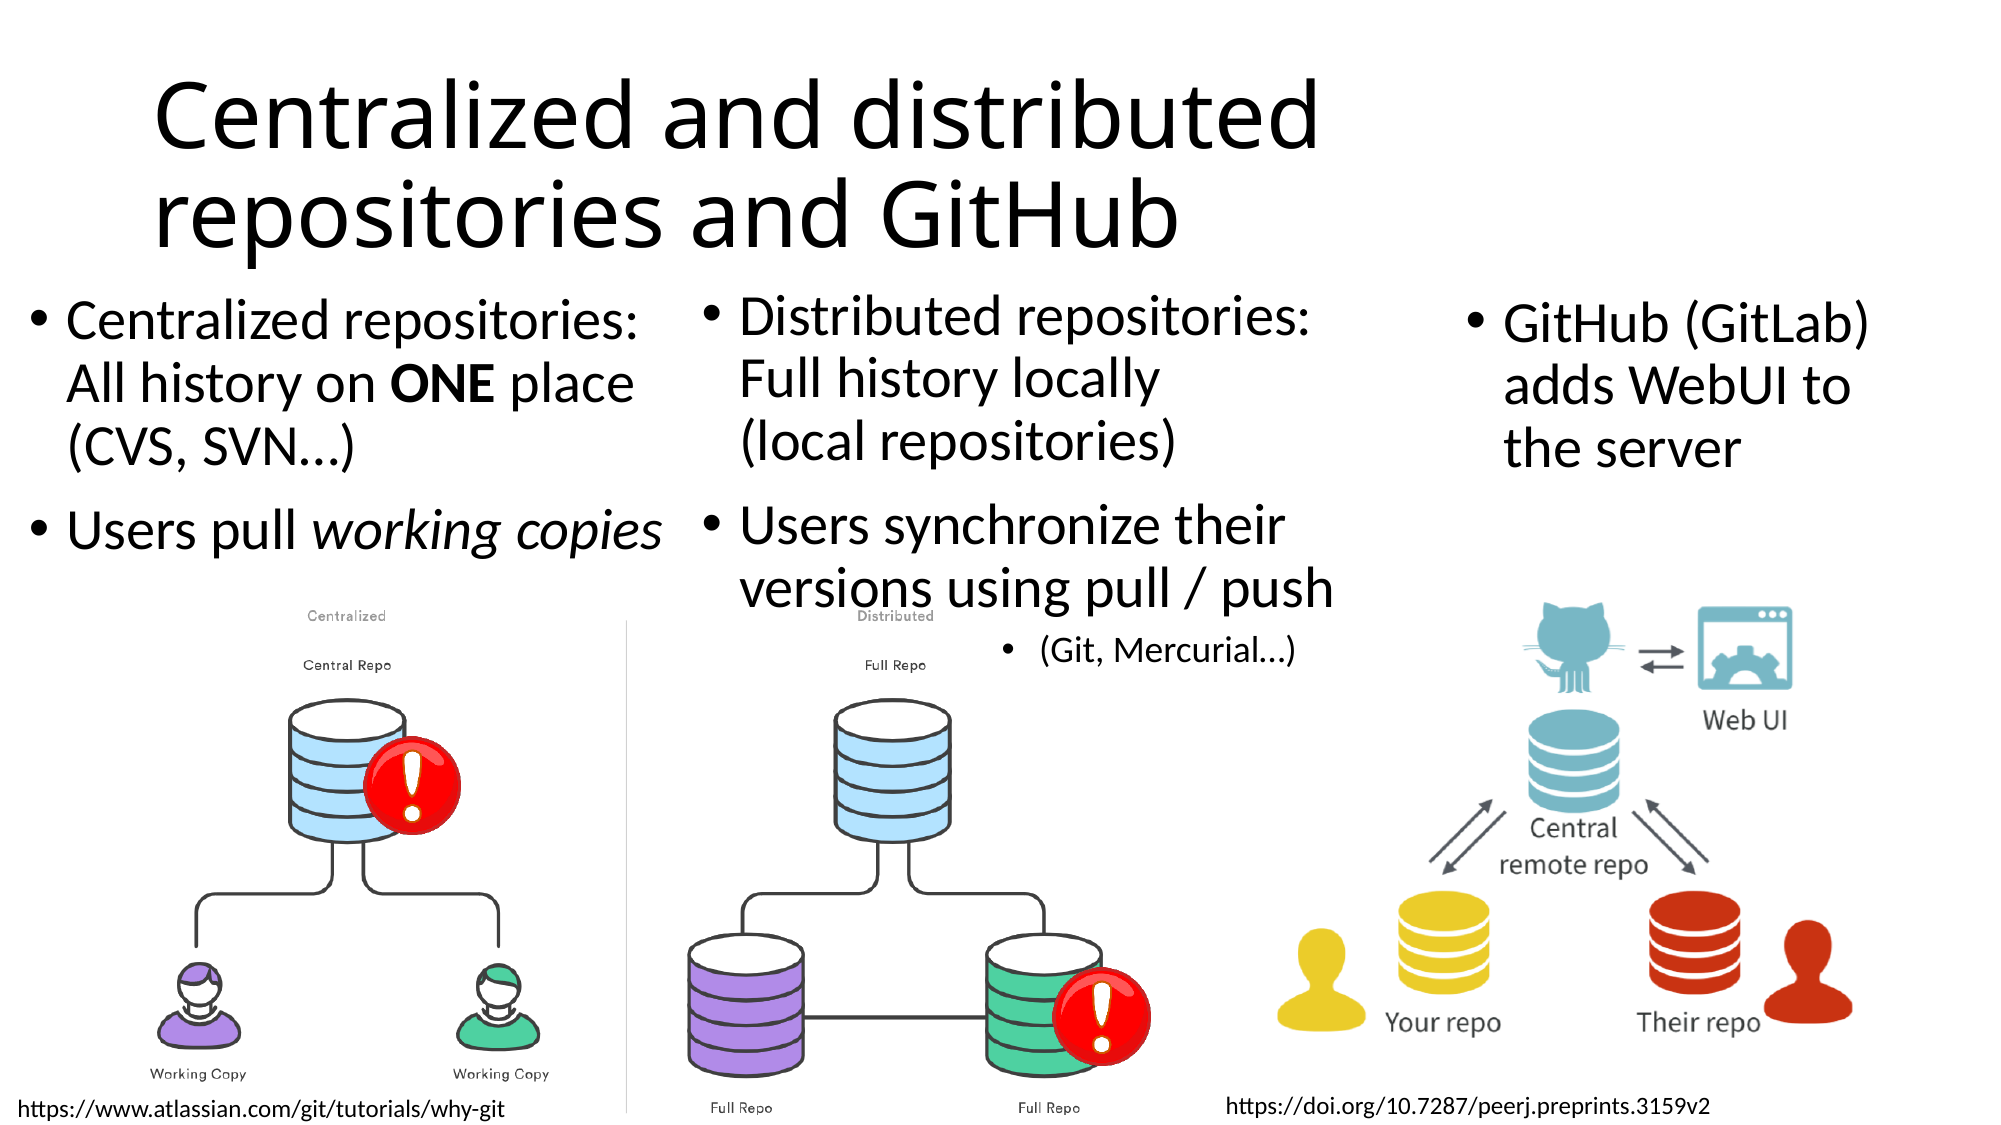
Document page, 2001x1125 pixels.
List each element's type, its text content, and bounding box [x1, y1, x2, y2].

picture [143, 598, 1151, 1125]
text_box Distributed repositories: Full history locally (local repositories) Users synchronize their versions using pull / push (Git, Mercurial…) [686, 277, 1372, 992]
picture [1263, 591, 1863, 1045]
text_box https://www.atlassian.com/git/tutorials/why-git [2, 1085, 143, 1125]
list Centralized repositories: All history on ONE place (CVS, SVN…) Users pull working copies [13, 282, 686, 642]
text_box https://doi.org/10.7287/peerj.preprints.3159v2 [1210, 1082, 1727, 1125]
title Centralized and distributed repositories and GitHub [137, 59, 1863, 278]
list GitHub (GitLab) adds WebUI to the server [1450, 284, 1912, 999]
